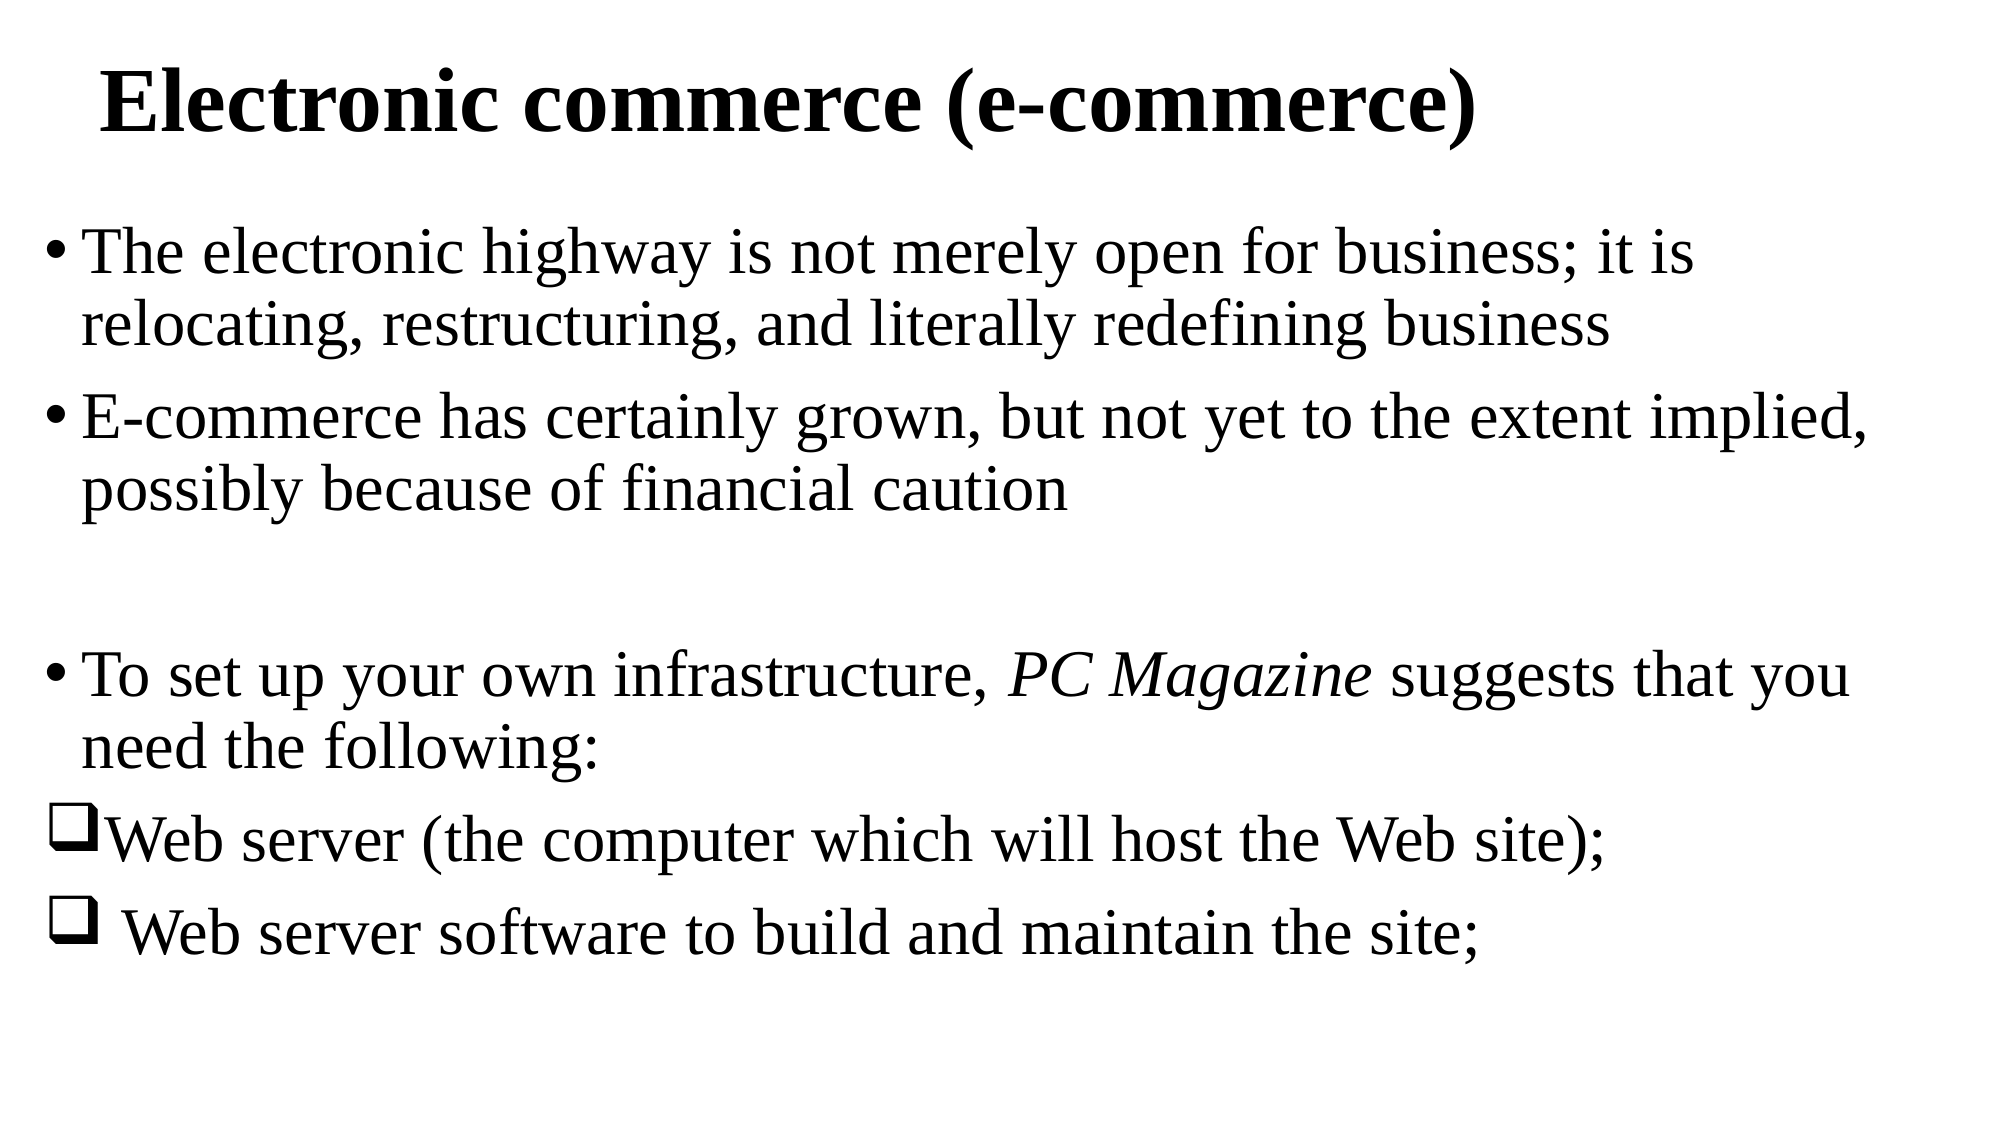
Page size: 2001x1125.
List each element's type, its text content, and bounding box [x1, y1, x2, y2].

title Electronic commerce (e-commerce) [84, 27, 1900, 176]
list The electronic highway is not merely open for business; it is relocating, restructuring, and literally redefining business E-commerce has certainly grown, but not yet to the extent implied, possibly because of financial caution To set up your own infrastructure, PC Magazine suggests that you need the following: Web server (the computer which will host the Web site); Web server software to build and maintain the site; [29, 208, 2000, 1125]
